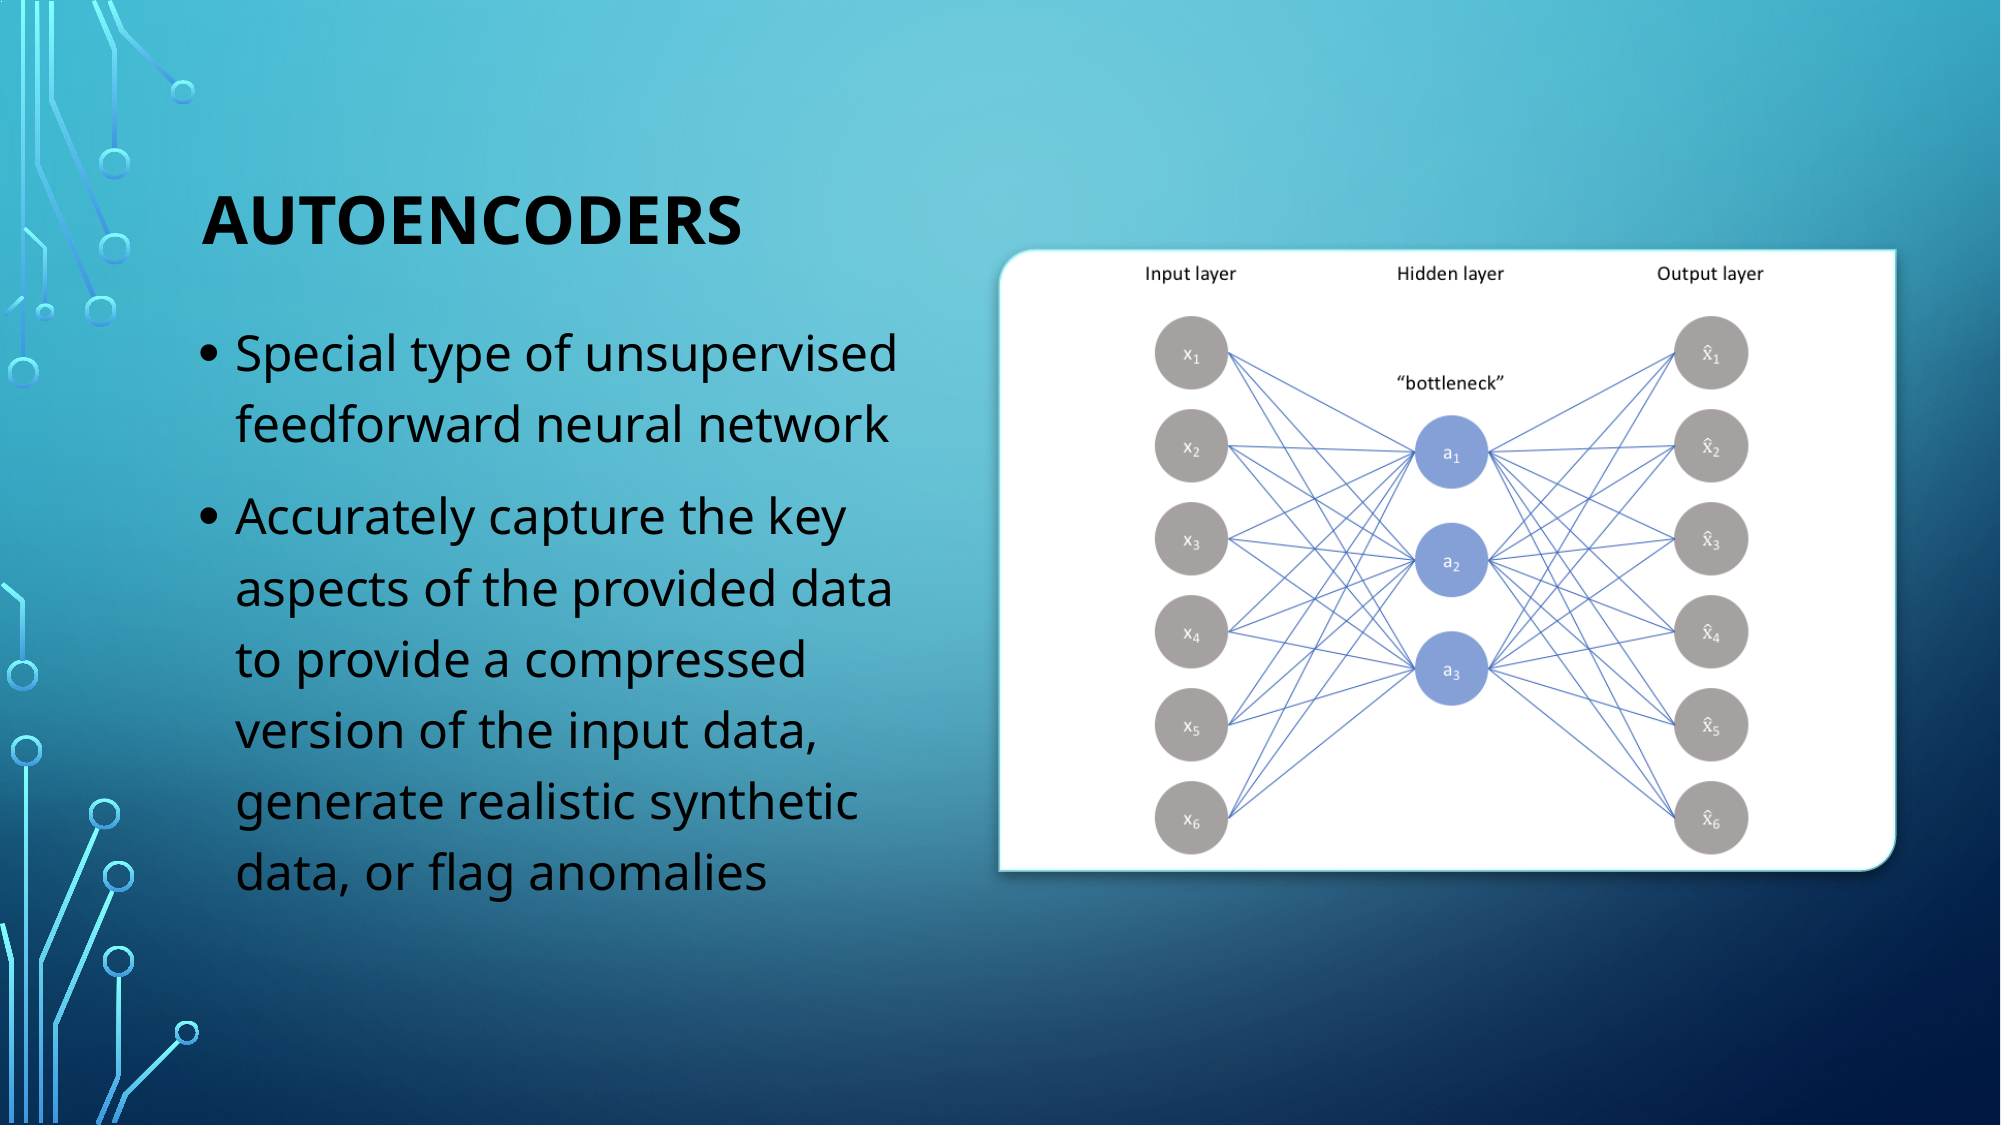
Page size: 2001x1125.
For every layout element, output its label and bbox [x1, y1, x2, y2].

text_box [0, 0, 201, 1125]
picture [201, 0, 2000, 1125]
